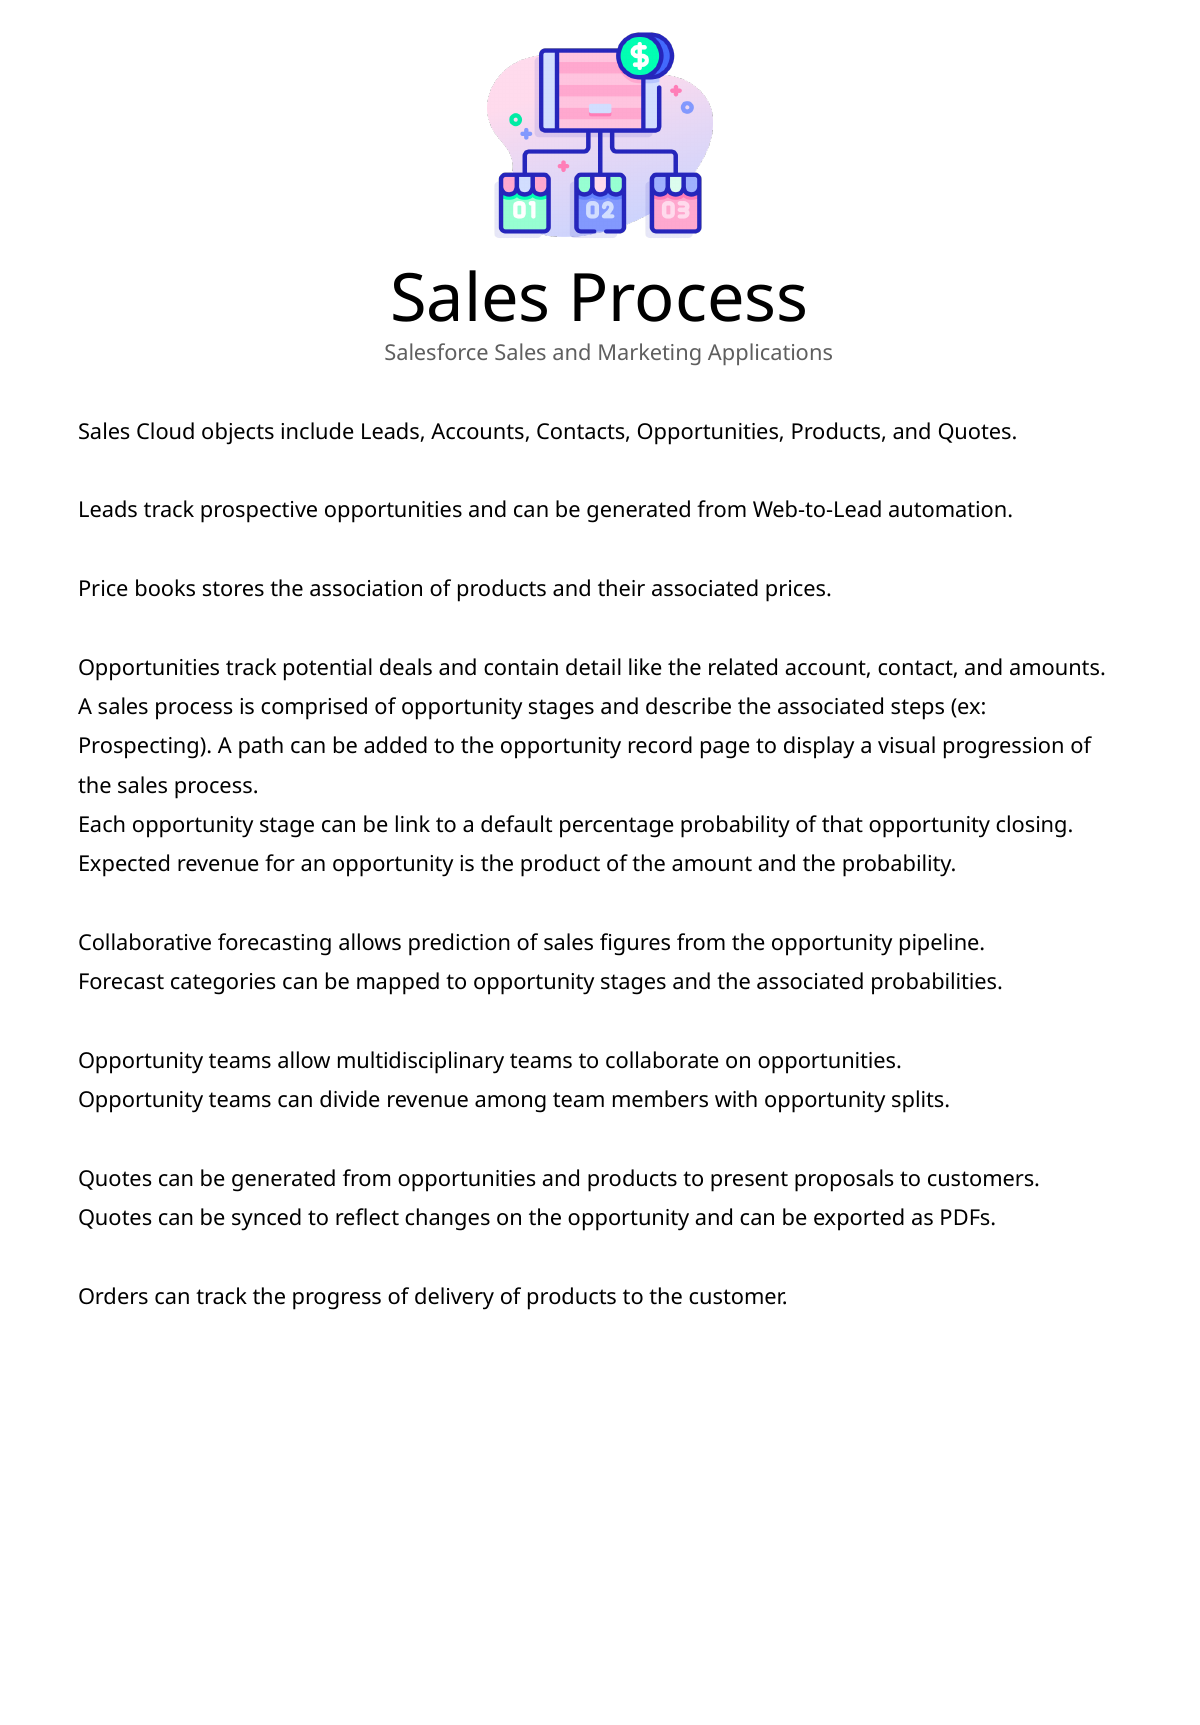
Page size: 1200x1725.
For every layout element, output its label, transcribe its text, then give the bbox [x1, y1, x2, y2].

picture [487, 22, 713, 248]
text_box Sales Process Salesforce Sales and Marketing Applications Sales Cloud objects include Leads, Accounts, Contacts, Opportunities, Products, and Quotes. Leads track prospective opportunities and can be generated from Web-to-Lead automation. Price books stores the association of products and their associated prices. Opportunities track potential deals and contain detail like the related account, contact, and amounts. A sales process is comprised of opportunity stages and describe the associated steps (ex: Prospecting). A path can be added to the opportunity record page to display a visual progression of the sales process. Each opportunity stage can be link to a default percentage probability of that opportunity closing. Expected revenue for an opportunity is the product of the amount and the probability. Collaborative forecasting allows prediction of sales figures from the opportunity pipeline. Forecast categories can be mapped to opportunity stages and the associated probabilities. Opportunity teams allow multidisciplinary teams to collaborate on opportunities. Opportunity teams can divide revenue among team members with opportunity splits. Quotes can be generated from opportunities and products to present proposals to customers. Quotes can be synced to reflect changes on the opportunity and can be exported as PDFs. Orders can track the progress of delivery of products to the customer. [63, 247, 1137, 1317]
